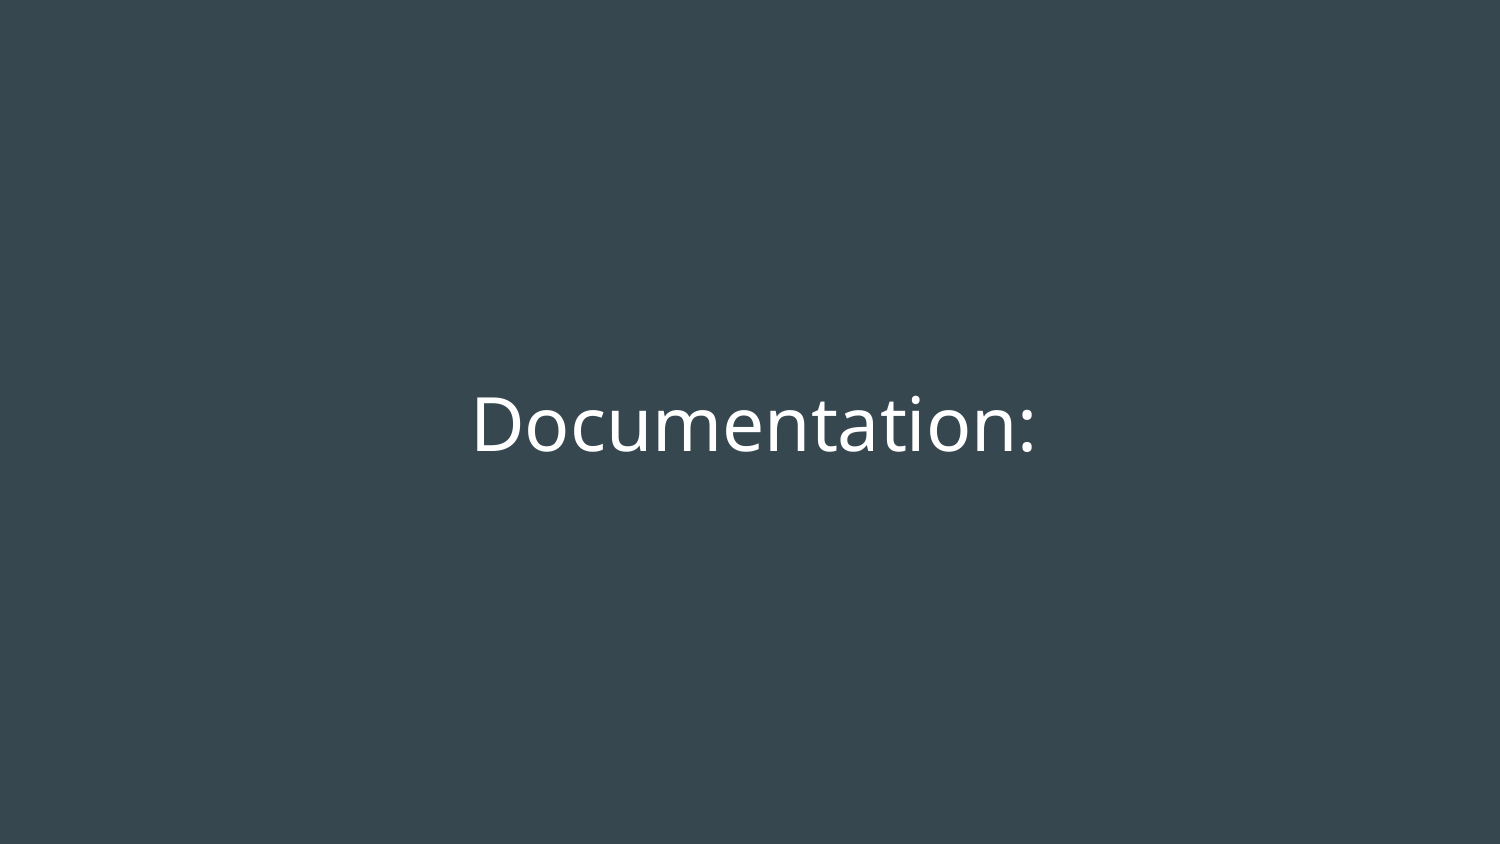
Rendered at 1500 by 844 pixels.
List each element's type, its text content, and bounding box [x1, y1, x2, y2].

title Documentation: [110, 351, 1399, 493]
